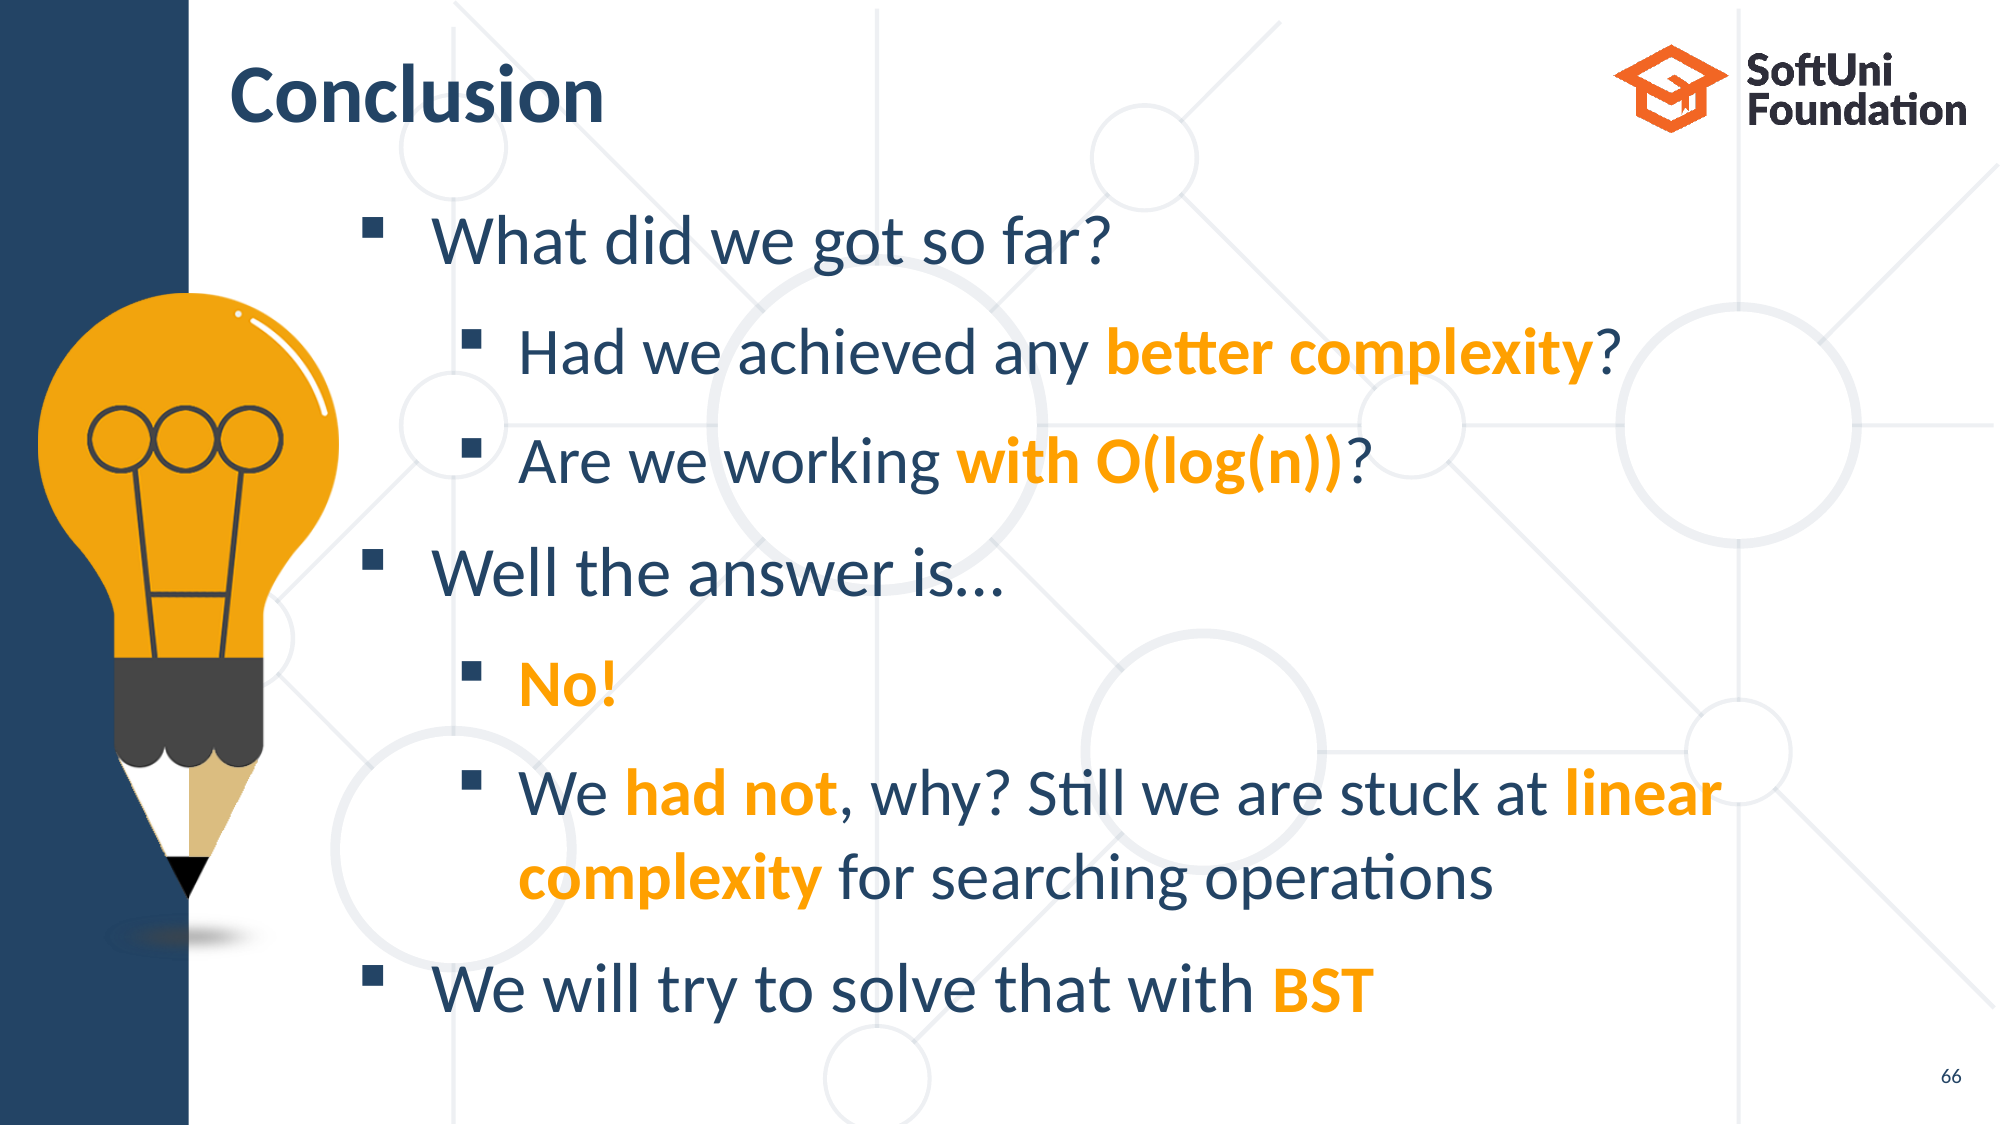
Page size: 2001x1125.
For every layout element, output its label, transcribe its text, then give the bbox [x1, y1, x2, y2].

title Conclusion [212, 16, 1591, 162]
list What did we got so far? Had we achieved any better complexity? Are we working with O(log(n))? Well the answer is… No! We had not, why? Still we are stuck at linear complexity for searching operations We will try to solve that with BST [338, 183, 1968, 1050]
picture [1613, 44, 1966, 133]
picture [38, 293, 338, 961]
slide_number 66 [1897, 1049, 1968, 1101]
